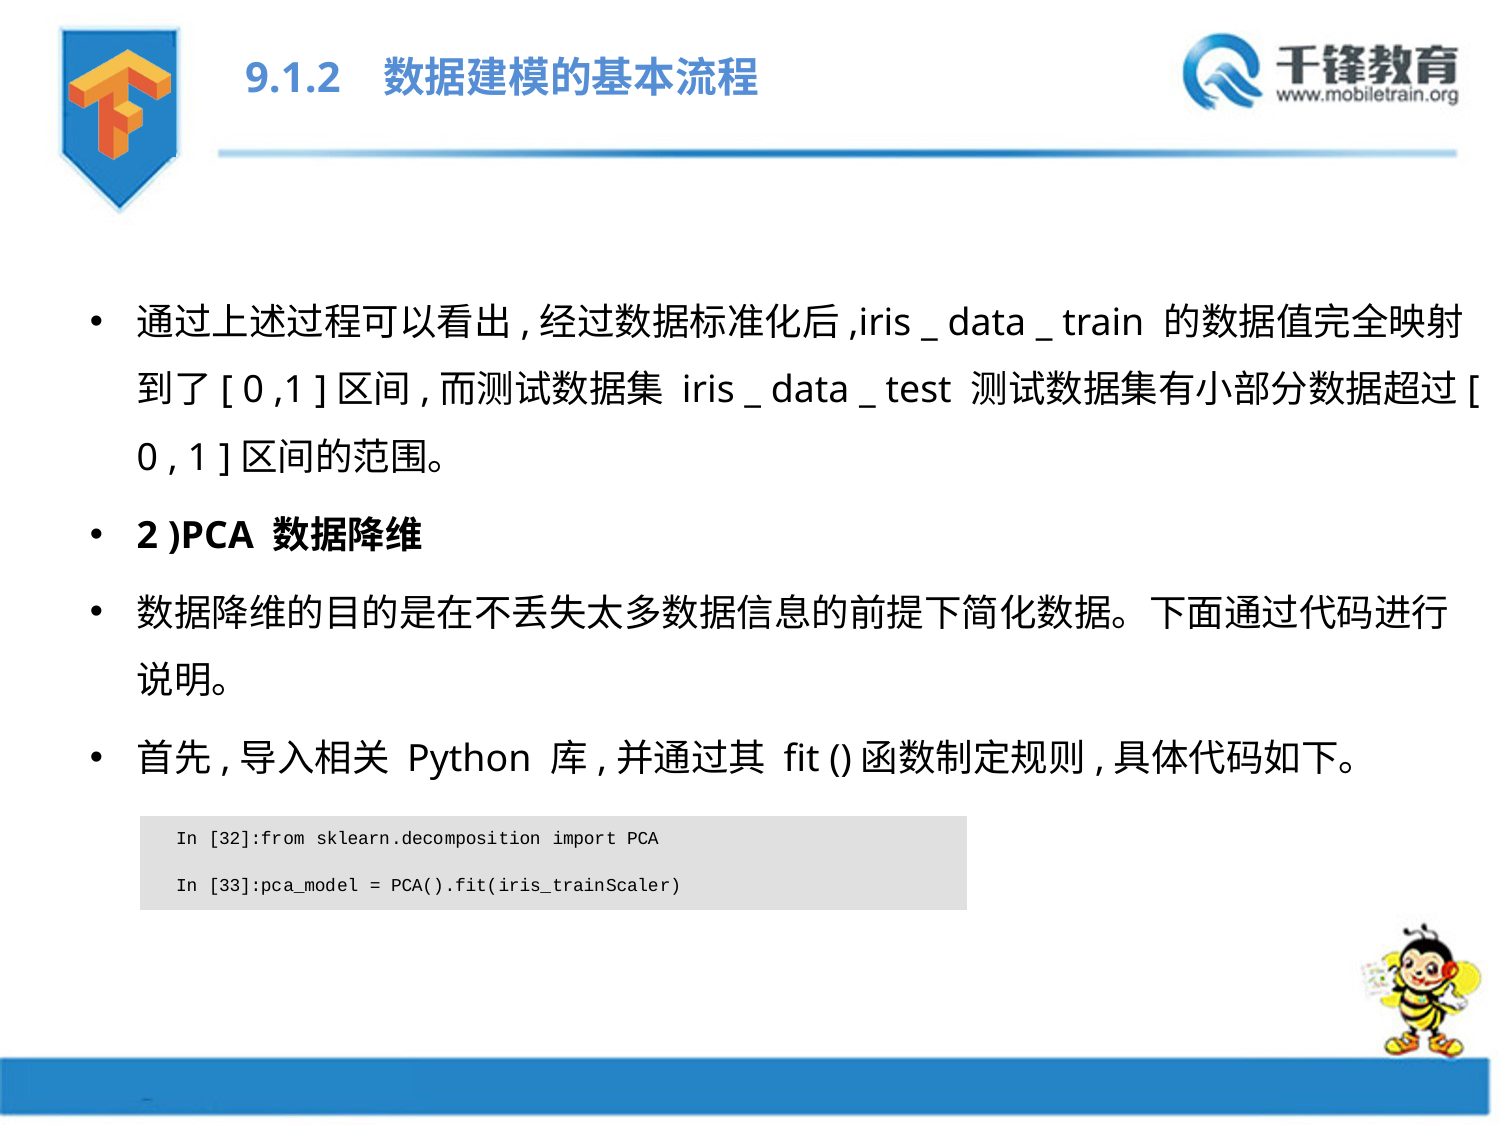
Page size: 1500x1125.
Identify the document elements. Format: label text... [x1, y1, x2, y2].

text_box 通过上述过程可以看出,经过数据标准化后,iris _ data _ train 的数据值完全映射到了[ 0 ,1 ]区间,而测试数据集 iris _ data _ test 测试数据集有小部分数据超过[ 0 , 1 ]区间的范围。 2 )PCA 数据降维 数据降维的目的是在不丢失太多数据信息的前提下简化数据。下面通过代码进行说明。 首先,导入相关 Python 库,并通过其 fit ()函数制定规则,具体代码如下。 [0, 267, 1496, 787]
picture [0, 0, 1500, 1125]
text_box 9.1.2 数据建模的基本流程 [230, 29, 1069, 122]
